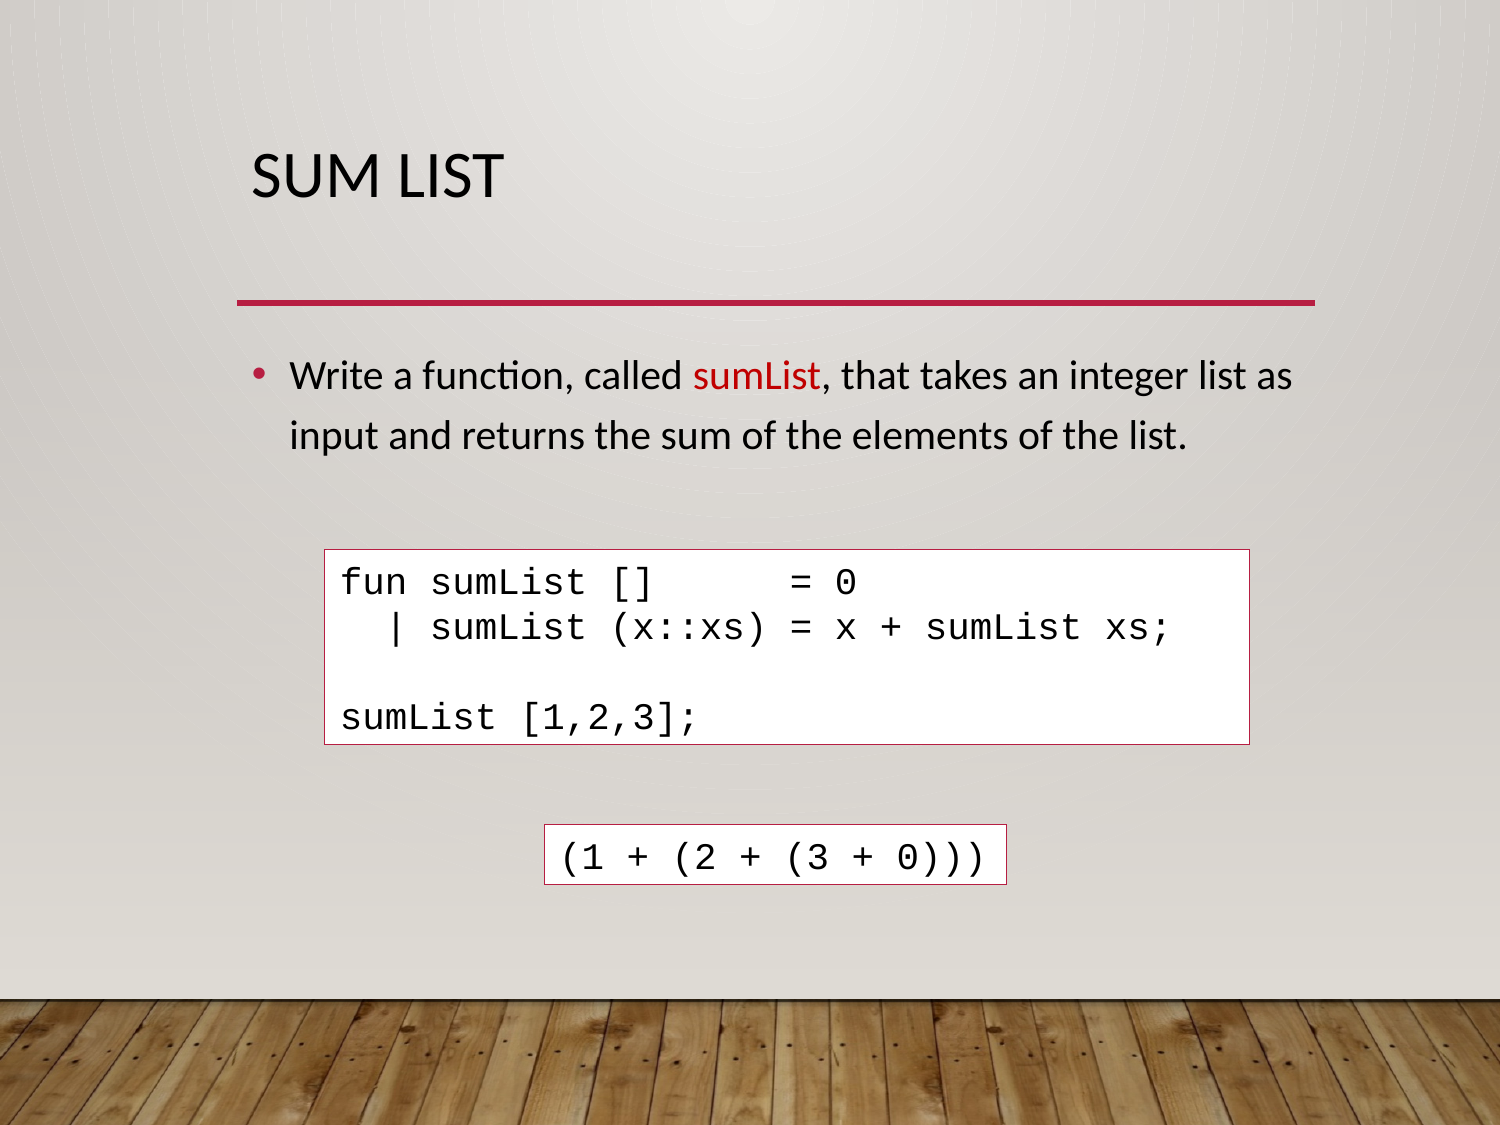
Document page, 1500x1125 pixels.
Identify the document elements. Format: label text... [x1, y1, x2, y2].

list Write a function, called sumList, that takes an integer list as input and returns the sum of the elements of the list. [236, 330, 1315, 500]
text_box fun sumList [] = 0 | sumList (x::xs) = x + sumList xs; sumList [1,2,3]; [324, 549, 1250, 745]
picture [0, 999, 1500, 1125]
title Sum List [236, 131, 1315, 305]
text_box (1 + (2 + (3 + 0))) [544, 824, 1007, 885]
